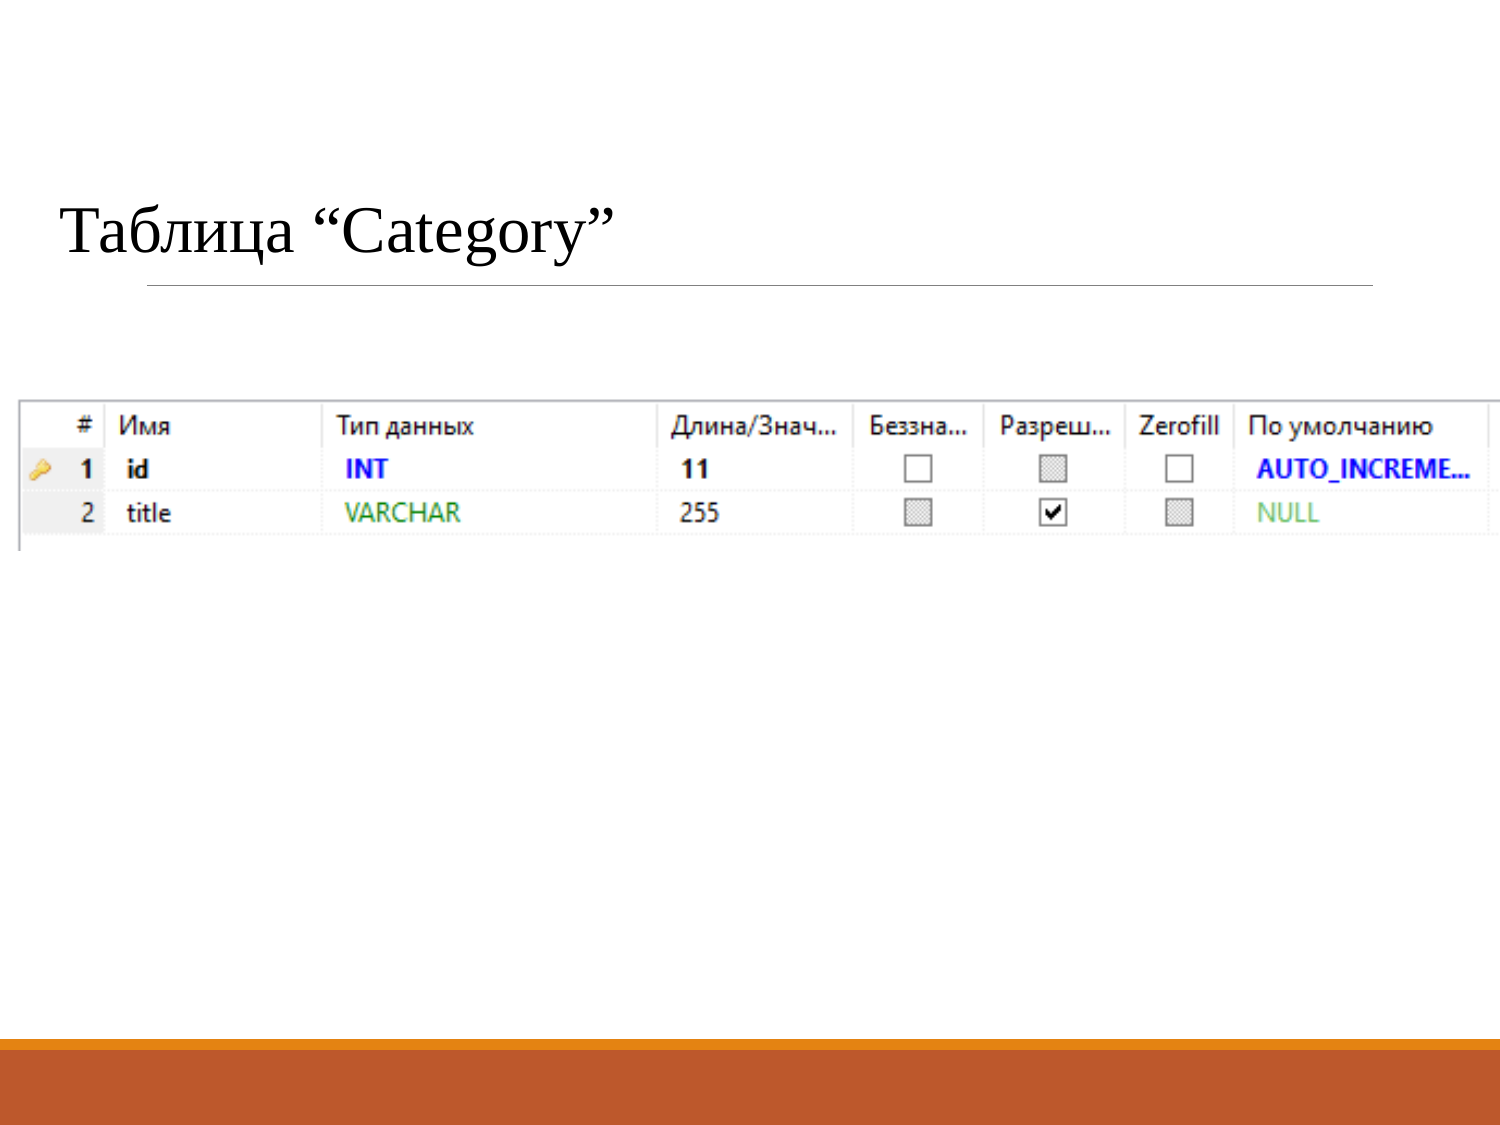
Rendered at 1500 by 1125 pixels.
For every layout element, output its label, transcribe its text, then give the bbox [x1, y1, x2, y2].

picture [7, 384, 1500, 552]
text_box Таблица “Category” [0, 160, 1014, 290]
